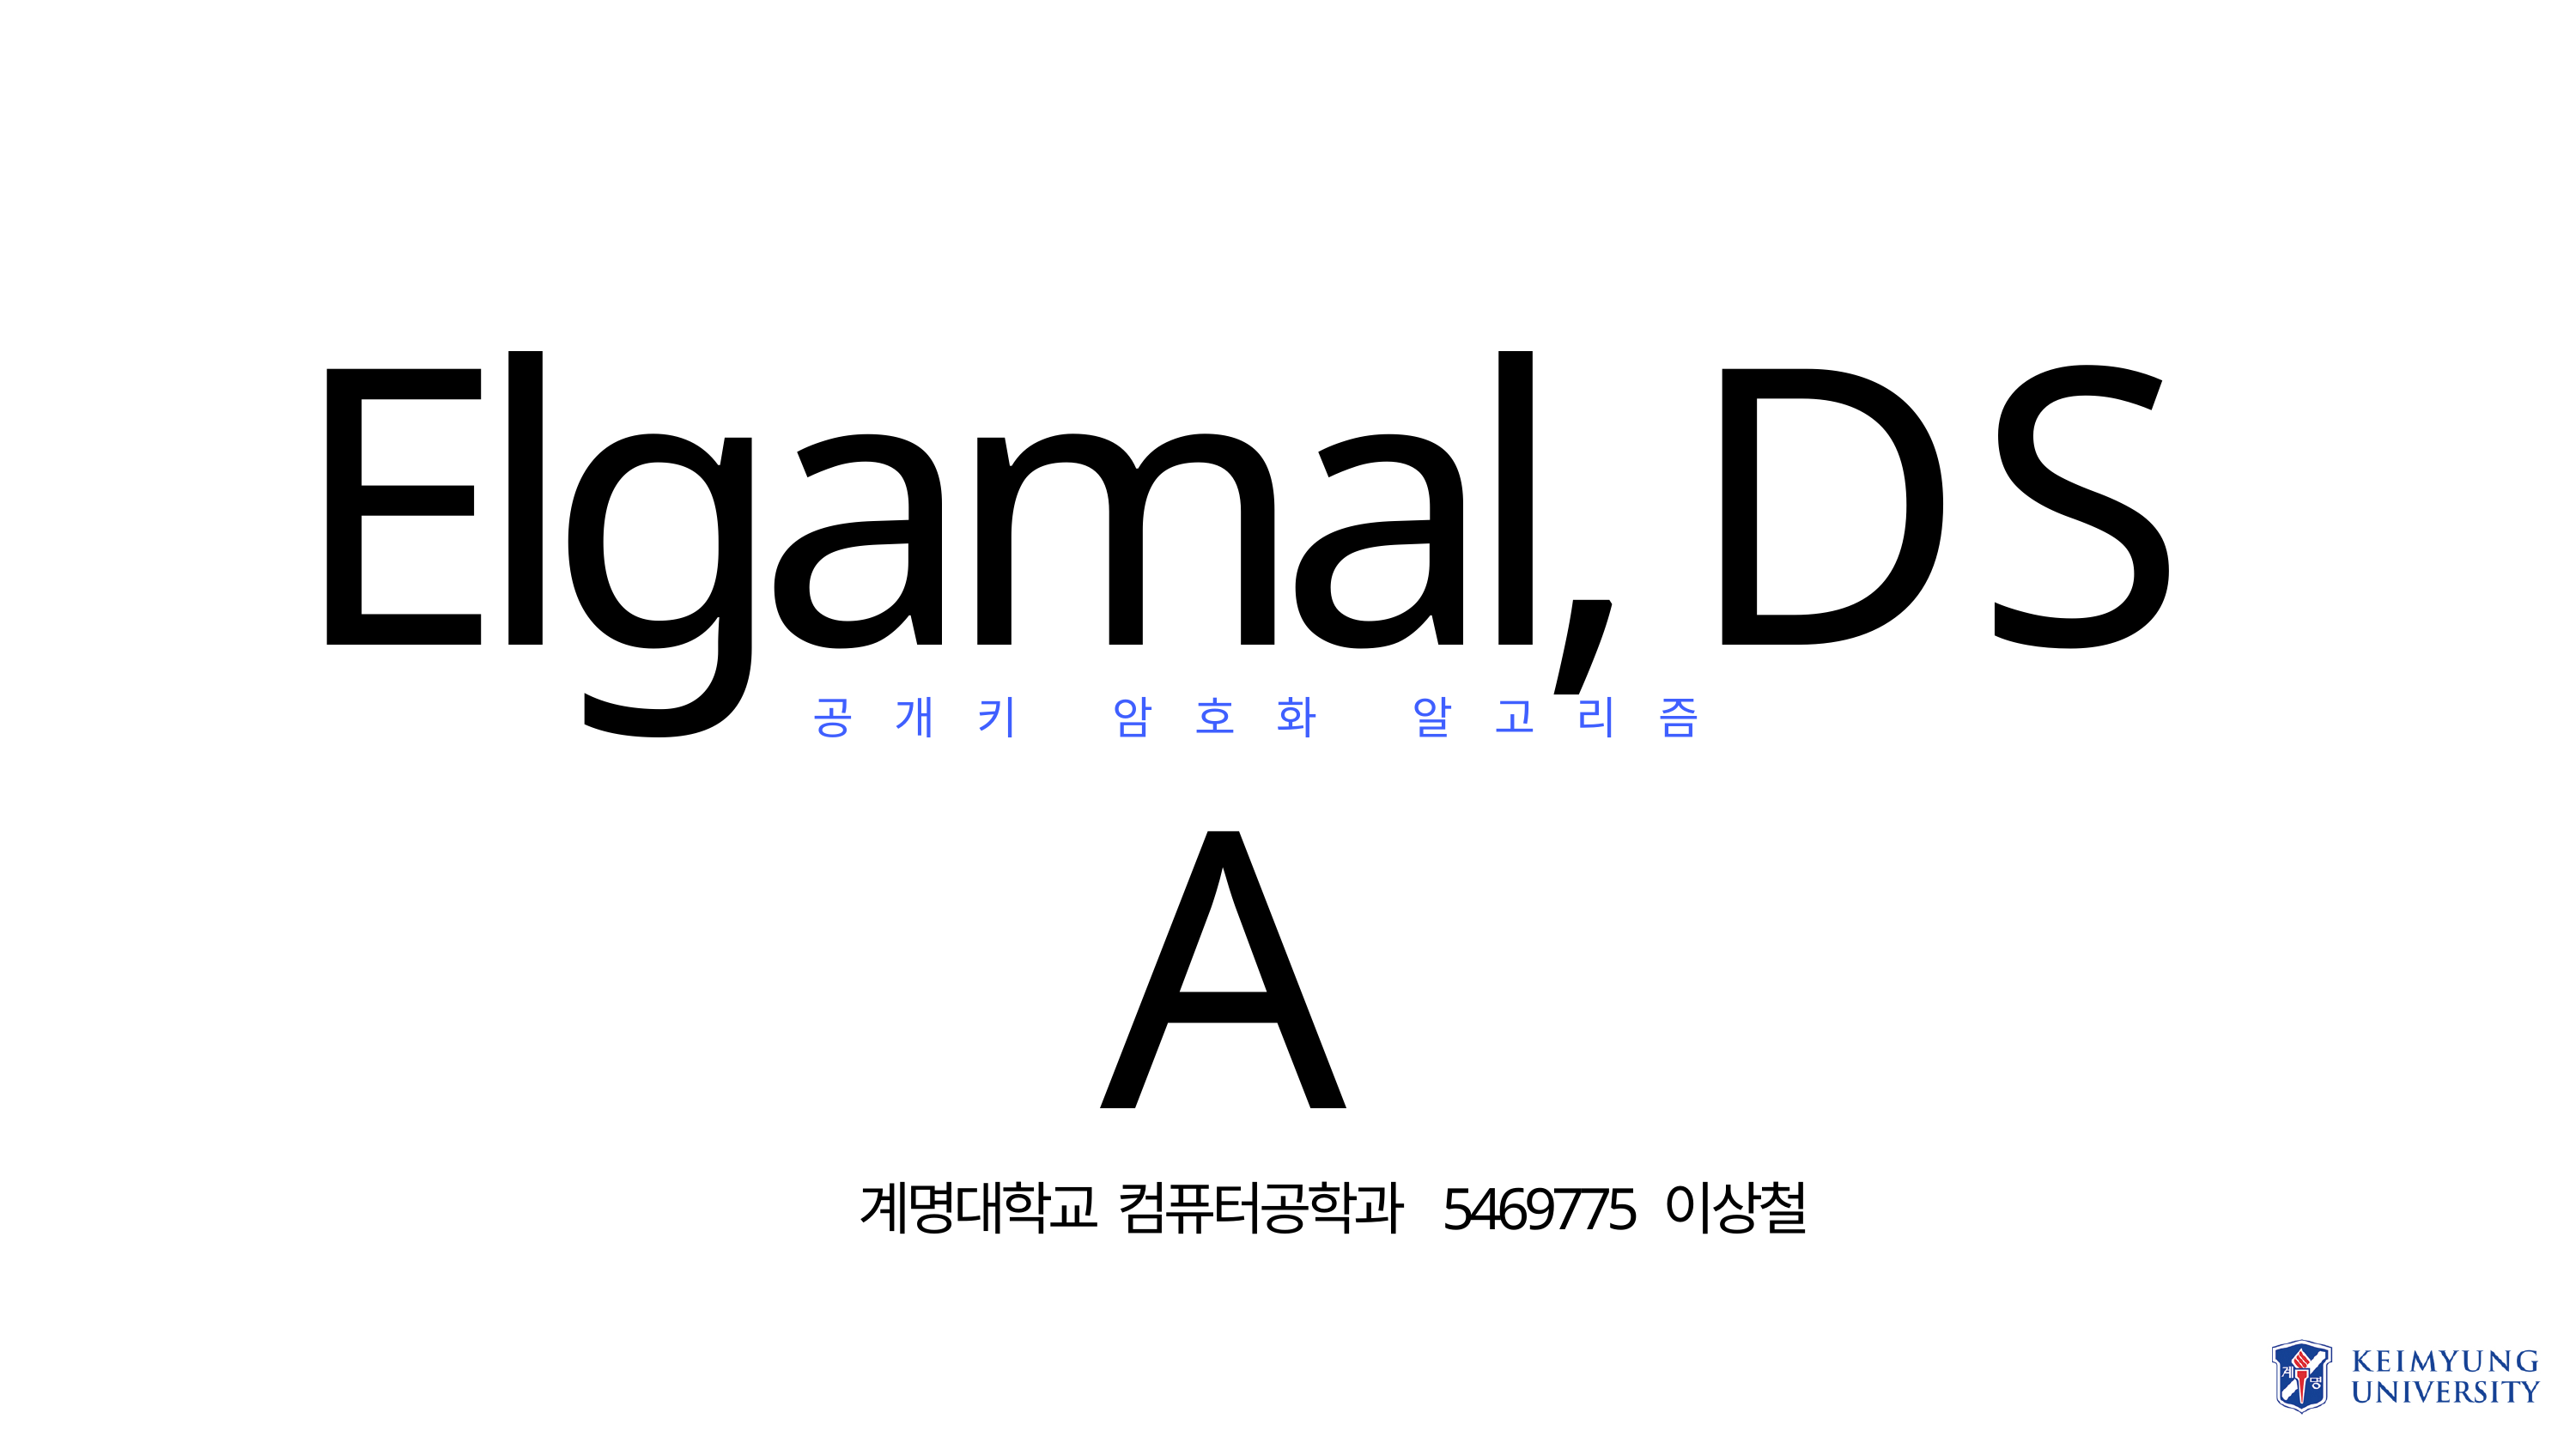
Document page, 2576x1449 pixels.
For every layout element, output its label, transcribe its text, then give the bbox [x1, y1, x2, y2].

text_box 계명대학교 컴퓨터공학과 5469775 이상철 [758, 1166, 1911, 1248]
picture [2253, 1325, 2560, 1428]
text_box 공개키 암호화 알고리즘 [558, 683, 1954, 766]
text_box E l g a m a l , D S A [263, 252, 2185, 779]
